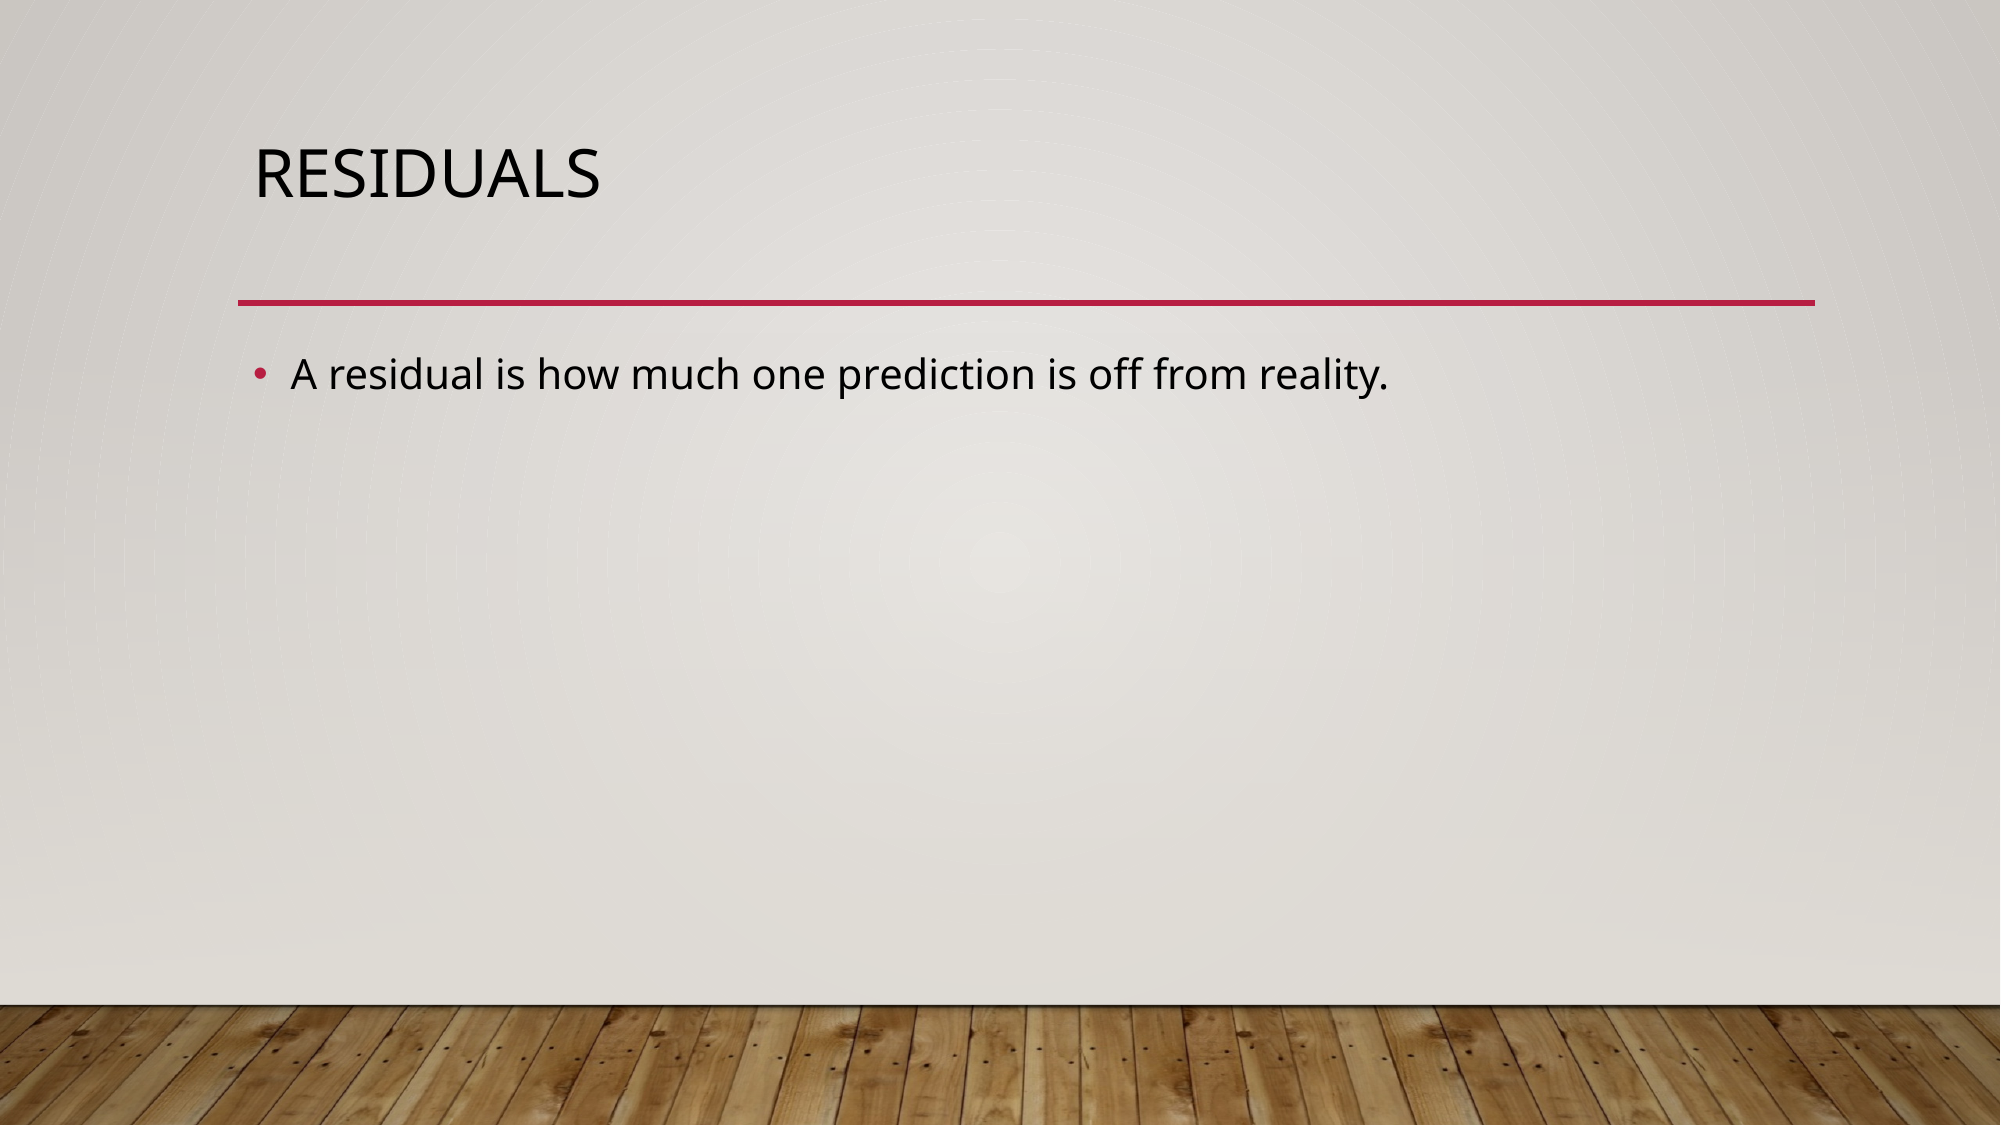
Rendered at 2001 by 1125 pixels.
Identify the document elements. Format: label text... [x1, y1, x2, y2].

picture [0, 1005, 2000, 1125]
list A residual is how much one prediction is off from reality. [238, 330, 1814, 897]
title Residuals [238, 131, 1814, 305]
